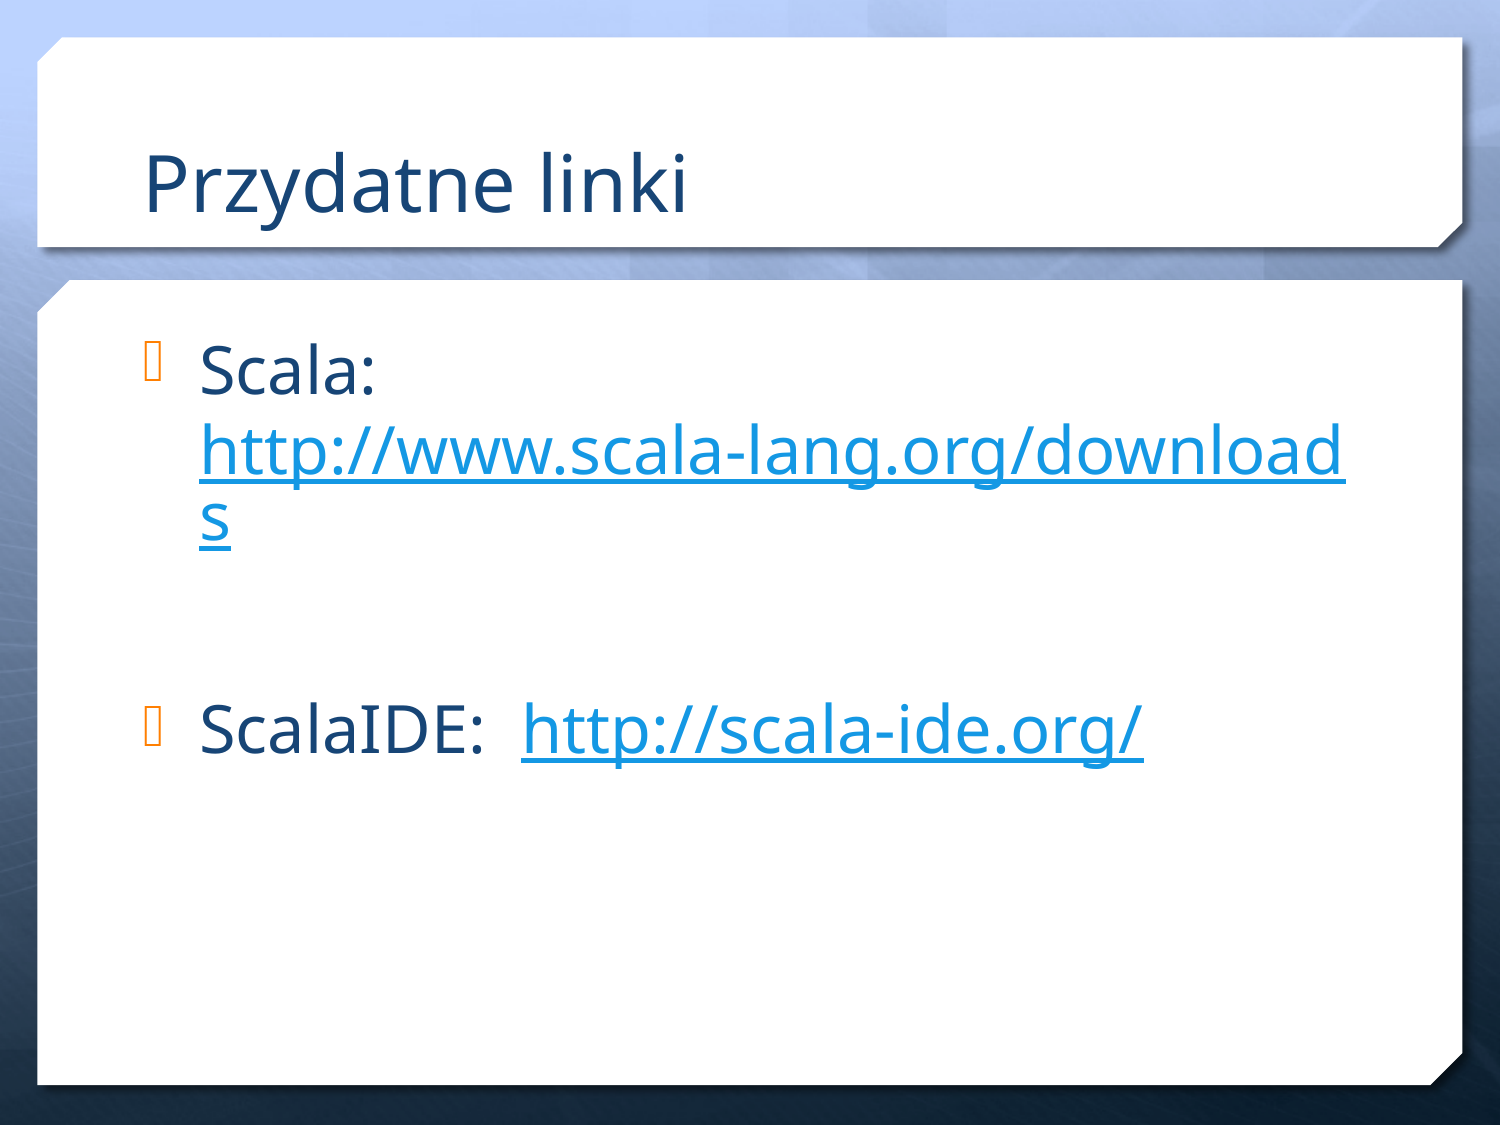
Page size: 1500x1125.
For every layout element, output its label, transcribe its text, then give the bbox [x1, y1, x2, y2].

list Scala: http://www.scala-lang.org/downloads ScalaIDE: http://scala-ide.org/ [127, 319, 1372, 978]
title Przydatne linki [127, 48, 1372, 236]
